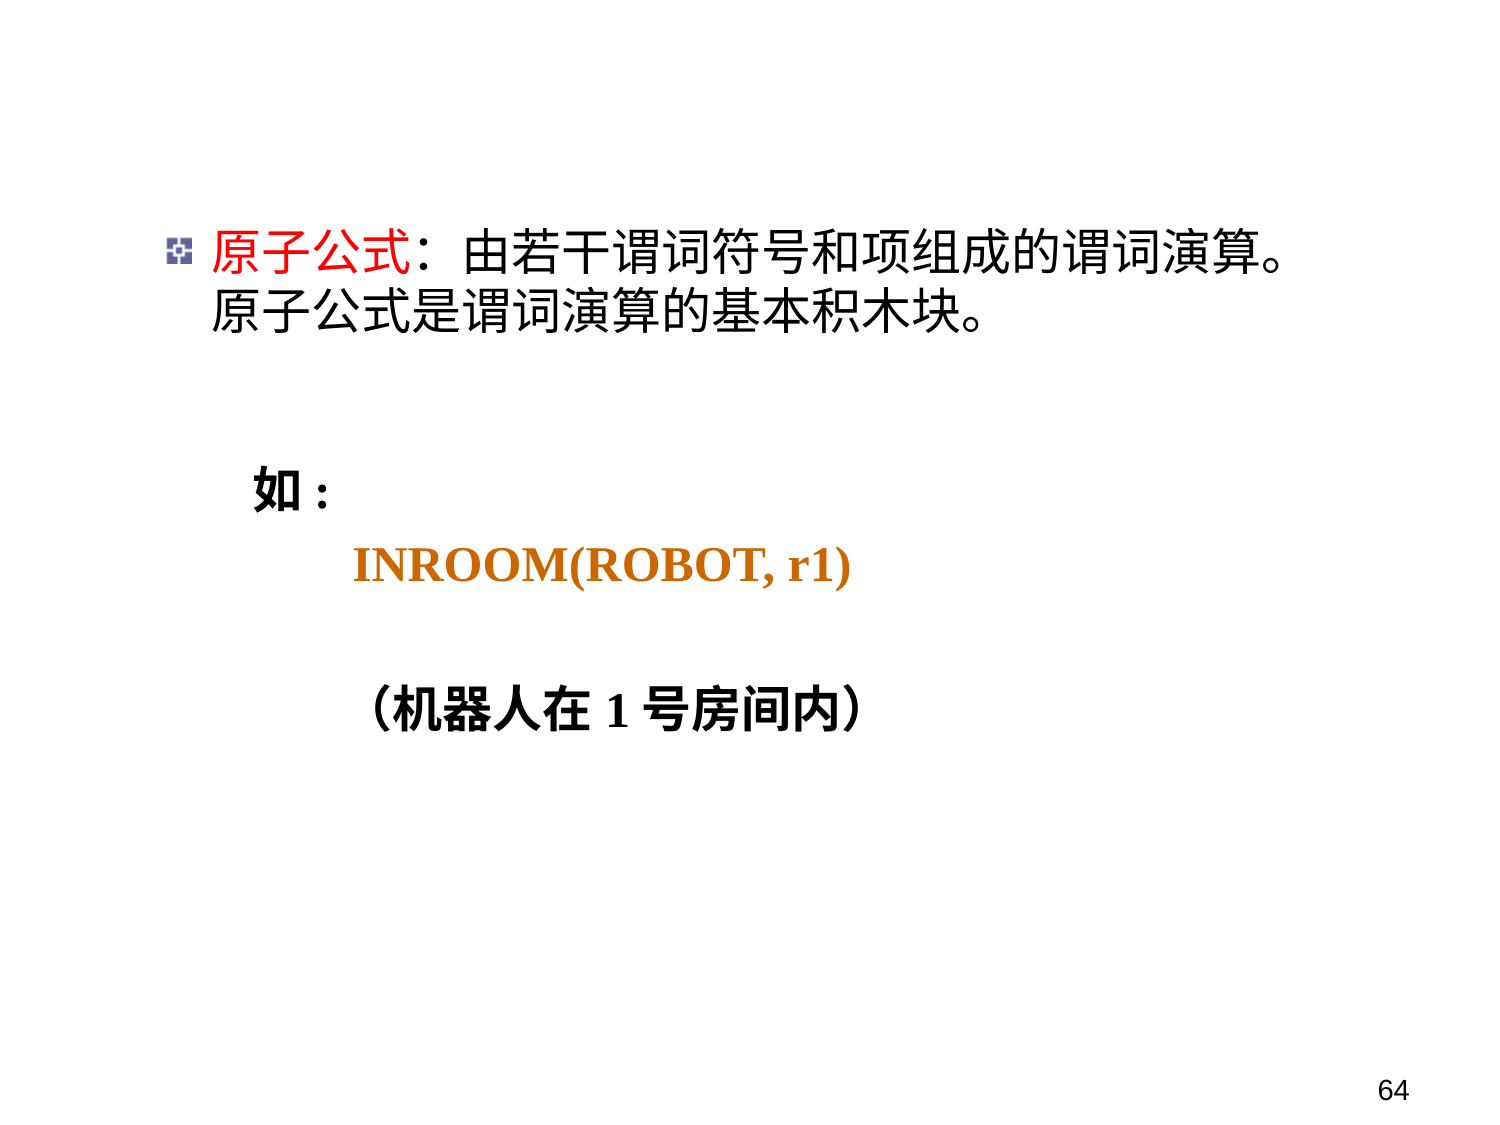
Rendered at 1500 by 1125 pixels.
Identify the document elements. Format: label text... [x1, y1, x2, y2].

slide_number 64 [891, 1070, 1426, 1106]
list 原子公式：由若干谓词符号和项组成的谓词演算。原子公式是谓词演算的基本积木块。 [74, 212, 1338, 376]
picture [165, 236, 192, 264]
text_box 如: INROOM(ROBOT, r1) （机器人在1号房间内） [237, 462, 975, 744]
